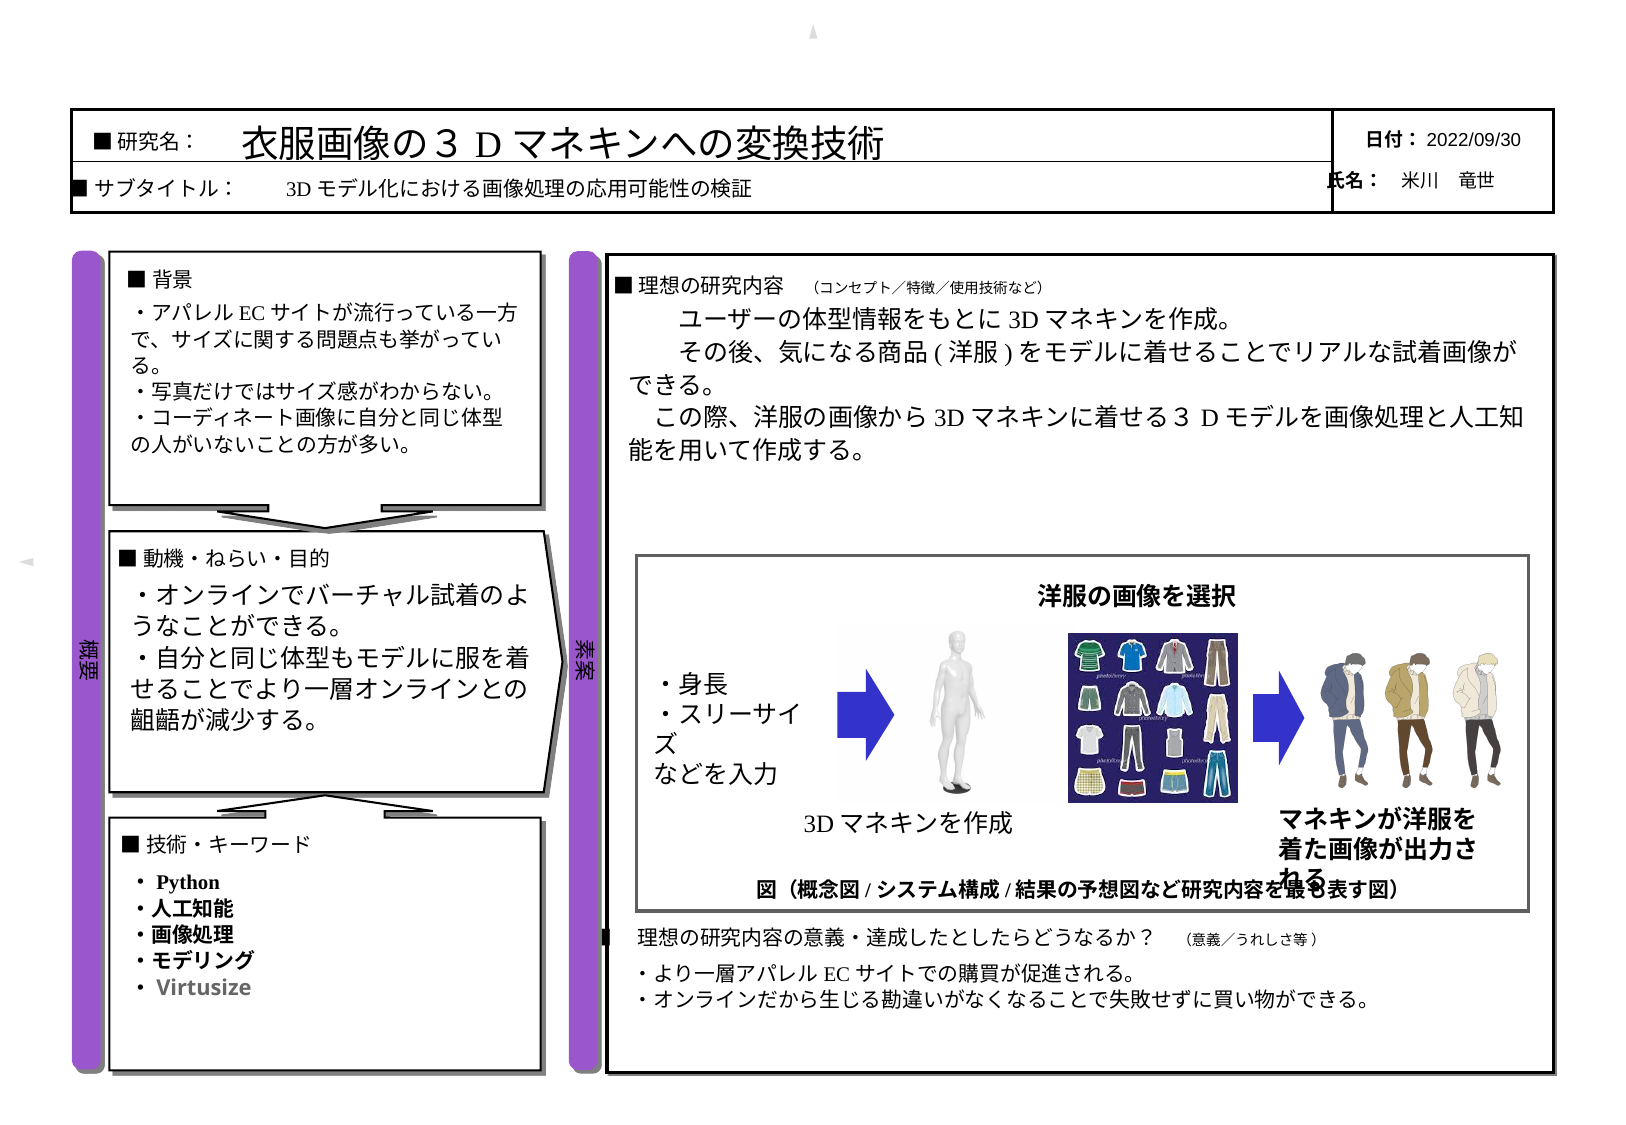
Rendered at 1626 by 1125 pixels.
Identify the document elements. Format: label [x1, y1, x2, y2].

picture [1313, 643, 1515, 793]
text_box [568, 250, 1554, 1073]
text_box [71, 250, 563, 1071]
picture [834, 621, 1238, 803]
text_box [71, 109, 1554, 213]
